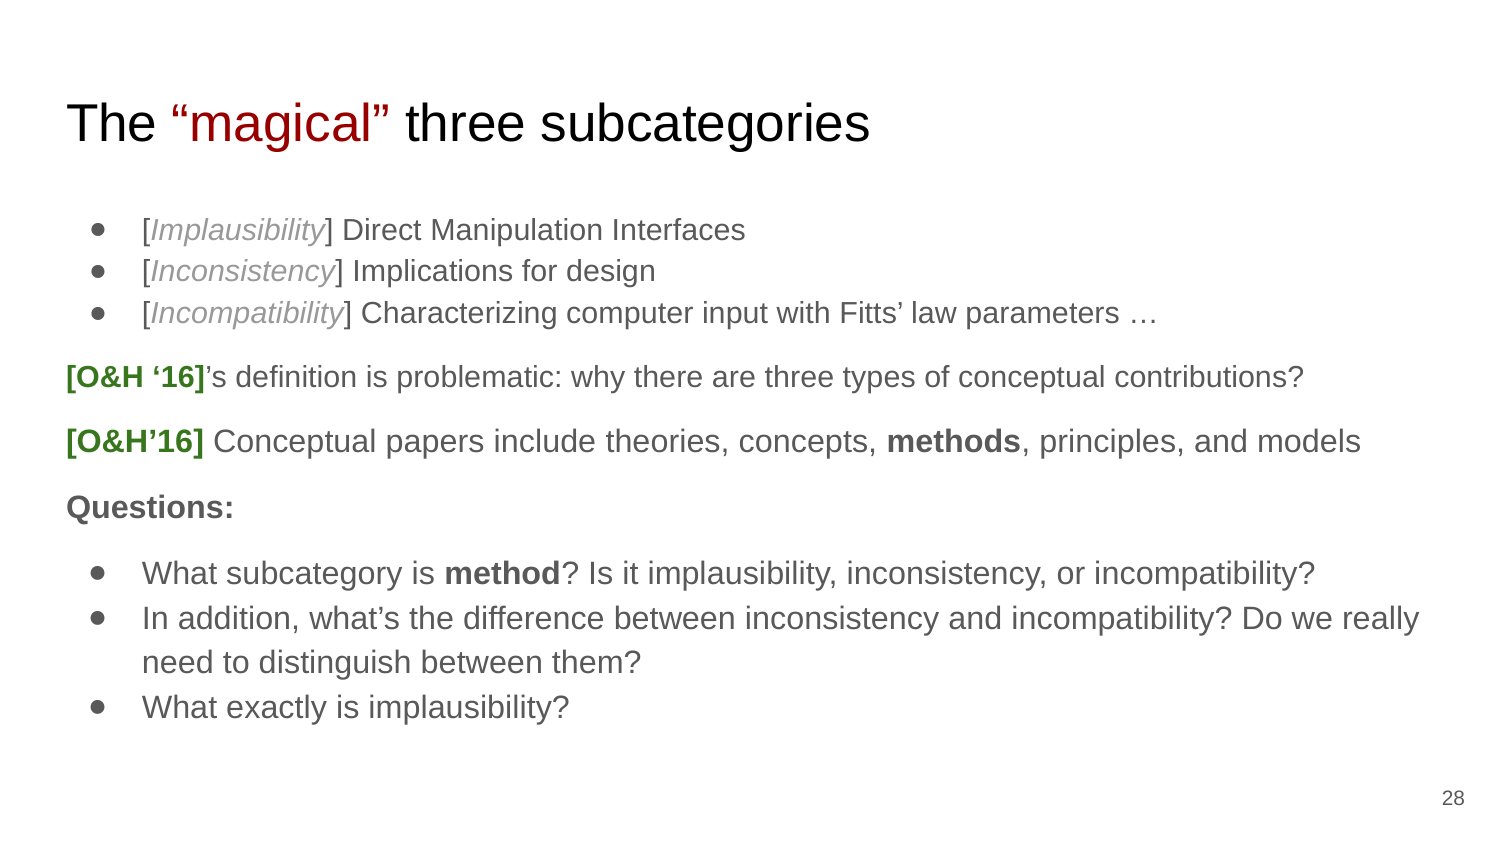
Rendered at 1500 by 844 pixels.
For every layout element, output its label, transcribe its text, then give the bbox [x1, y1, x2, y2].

list [Implausibility] Direct Manipulation Interfaces [Inconsistency] Implications for design [Incompatibility] Characterizing computer input with Fitts’ law parameters … [O&H ‘16]’s definition is problematic: why there are three types of conceptual contributions? [O&H’16] Conceptual papers include theories, concepts, methods, principles, and models Questions: What subcategory is method? Is it implausibility, inconsistency, or incompatibility? In addition, what’s the difference between inconsistency and incompatibility? Do we really need to distinguish between them? What exactly is implausibility? [51, 189, 1449, 750]
slide_number ‹#› [1389, 764, 1480, 830]
title The “magical” three subcategories [51, 72, 1449, 167]
